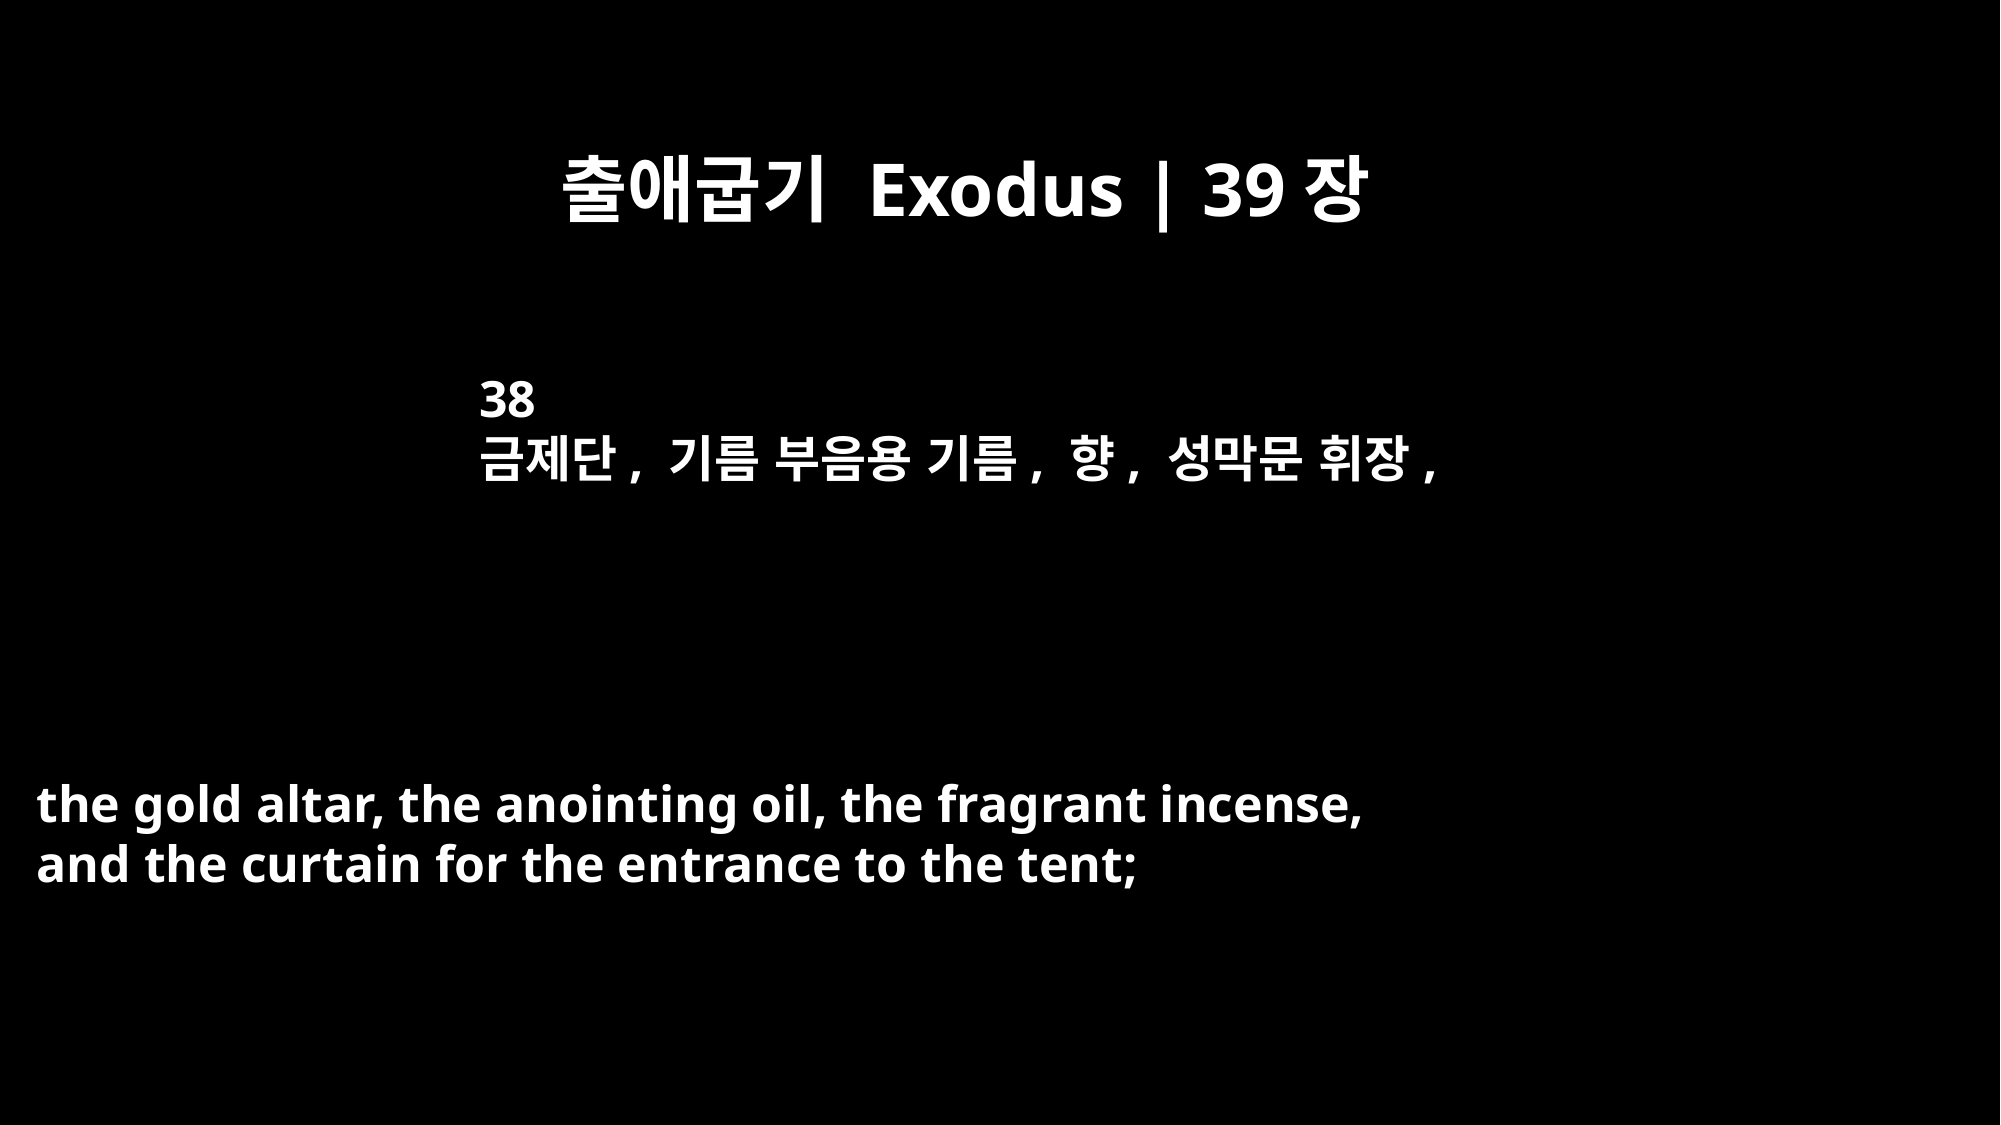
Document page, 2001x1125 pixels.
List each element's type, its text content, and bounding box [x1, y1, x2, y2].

text_box 출애굽기 Exodus | 39장 [545, 136, 1387, 239]
text_box the gold altar, the anointing oil, the fragrant incense, and the curtain for the entrance to the tent; [21, 764, 1393, 900]
text_box 38 금제단, 기름 부음용 기름, 향, 성막문 휘장, [464, 359, 1453, 495]
